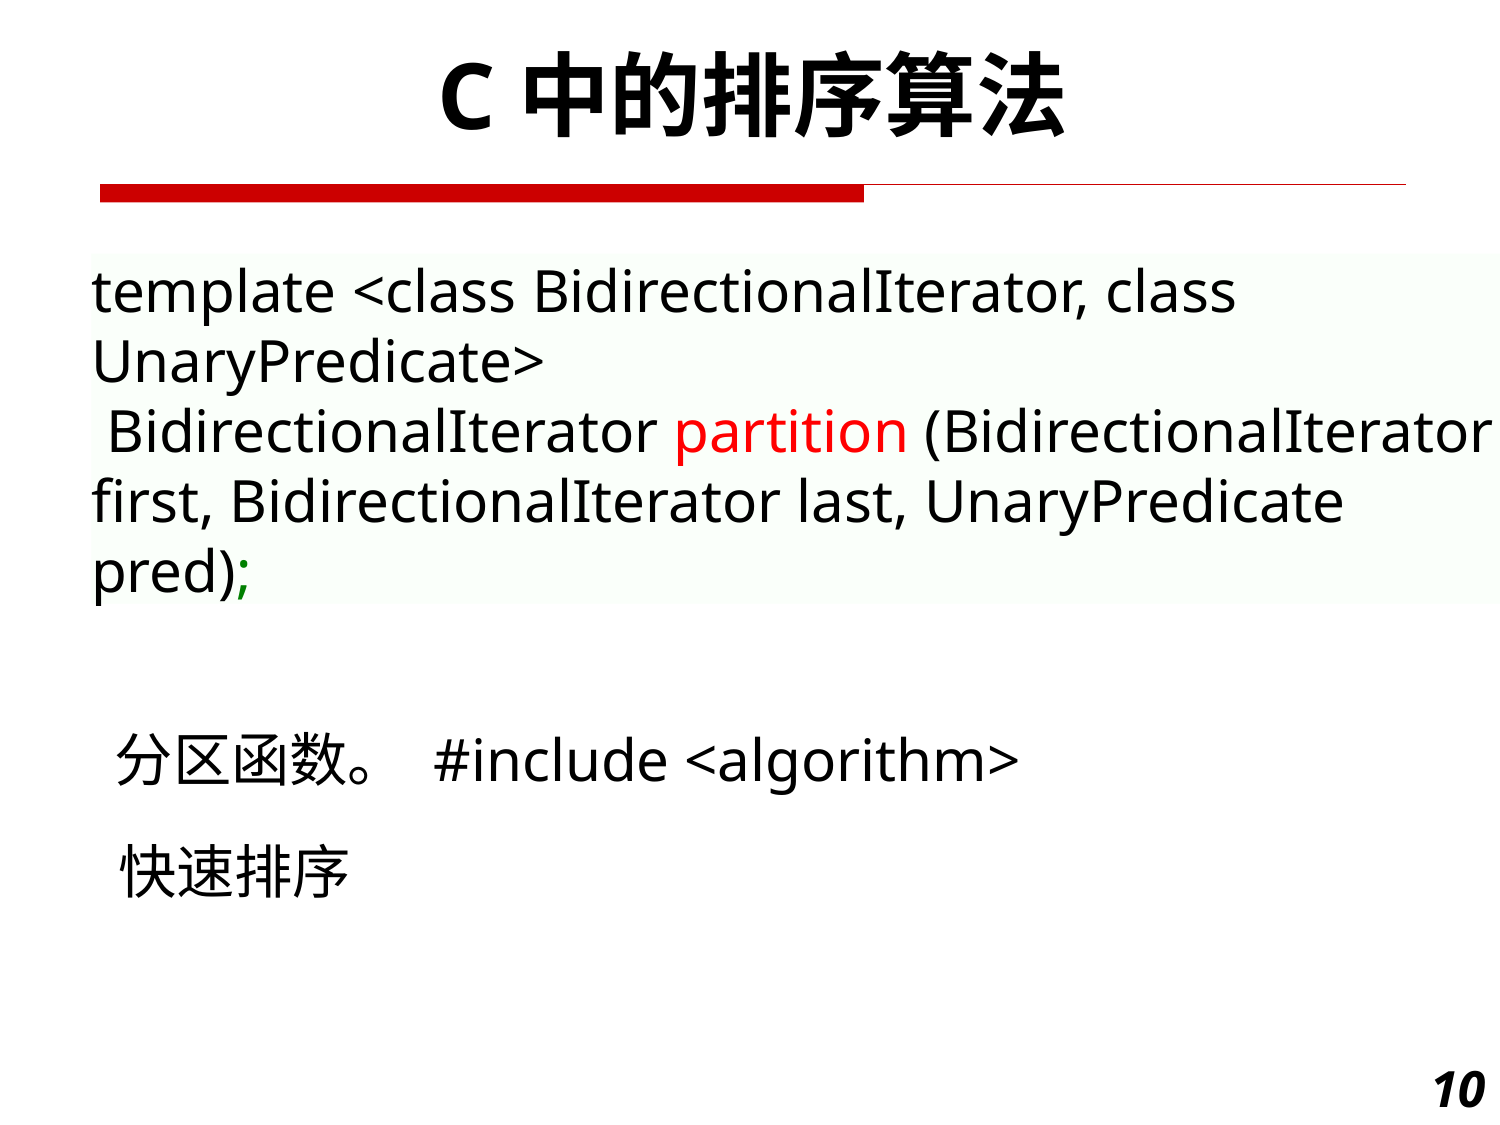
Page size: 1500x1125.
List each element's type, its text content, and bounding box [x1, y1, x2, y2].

text_box 快速排序 [103, 827, 1491, 913]
text_box C中的排序算法 [59, 30, 1447, 156]
text_box 分区函数。 #include <algorithm> [100, 716, 1329, 801]
text_box 10 [1400, 1049, 1500, 1125]
text_box template <class BidirectionalIterator, class UnaryPredicate> BidirectionalIterator partition (BidirectionalIterator first, BidirectionalIterator last, UnaryPredicate pred); [91, 253, 1500, 604]
